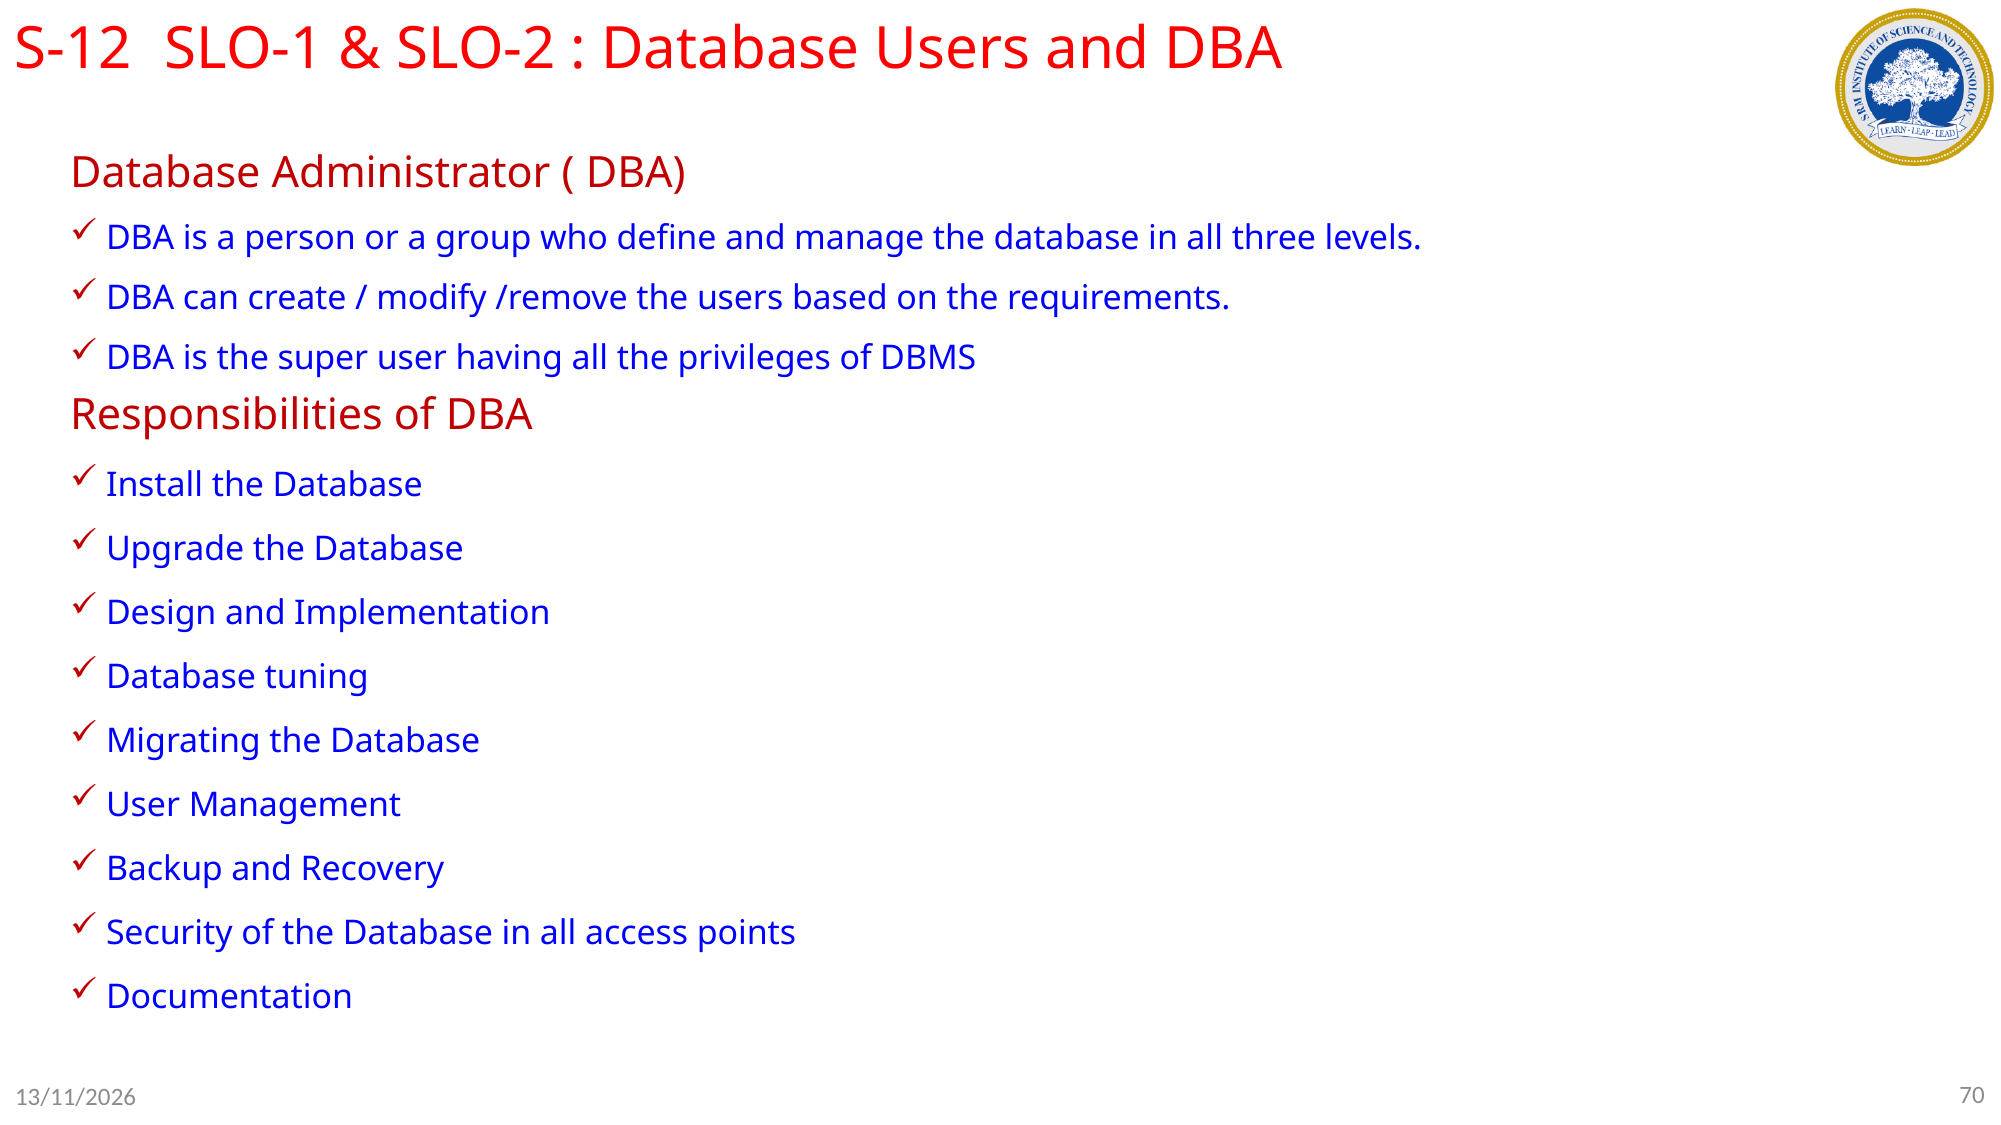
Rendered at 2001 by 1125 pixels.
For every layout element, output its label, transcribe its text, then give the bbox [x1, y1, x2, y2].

text_box S-12 SLO-1 & SLO-2 : Database Users and DBA [0, 2, 1806, 88]
picture [1835, 8, 1994, 166]
list Database Administrator ( DBA) DBA is a person or a group who define and manage the database in all three levels. DBA can create / modify /remove the users based on the requirements. DBA is the super user having all the privileges of DBMS Responsibilities of DBA Install the Database Upgrade the Database Design and Implementation Database tuning Migrating the Database User Management Backup and Recovery Security of the Database in all access points Documentation [55, 142, 1962, 1024]
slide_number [0, 1065, 663, 1125]
slide_number 70 [1337, 1063, 2000, 1124]
